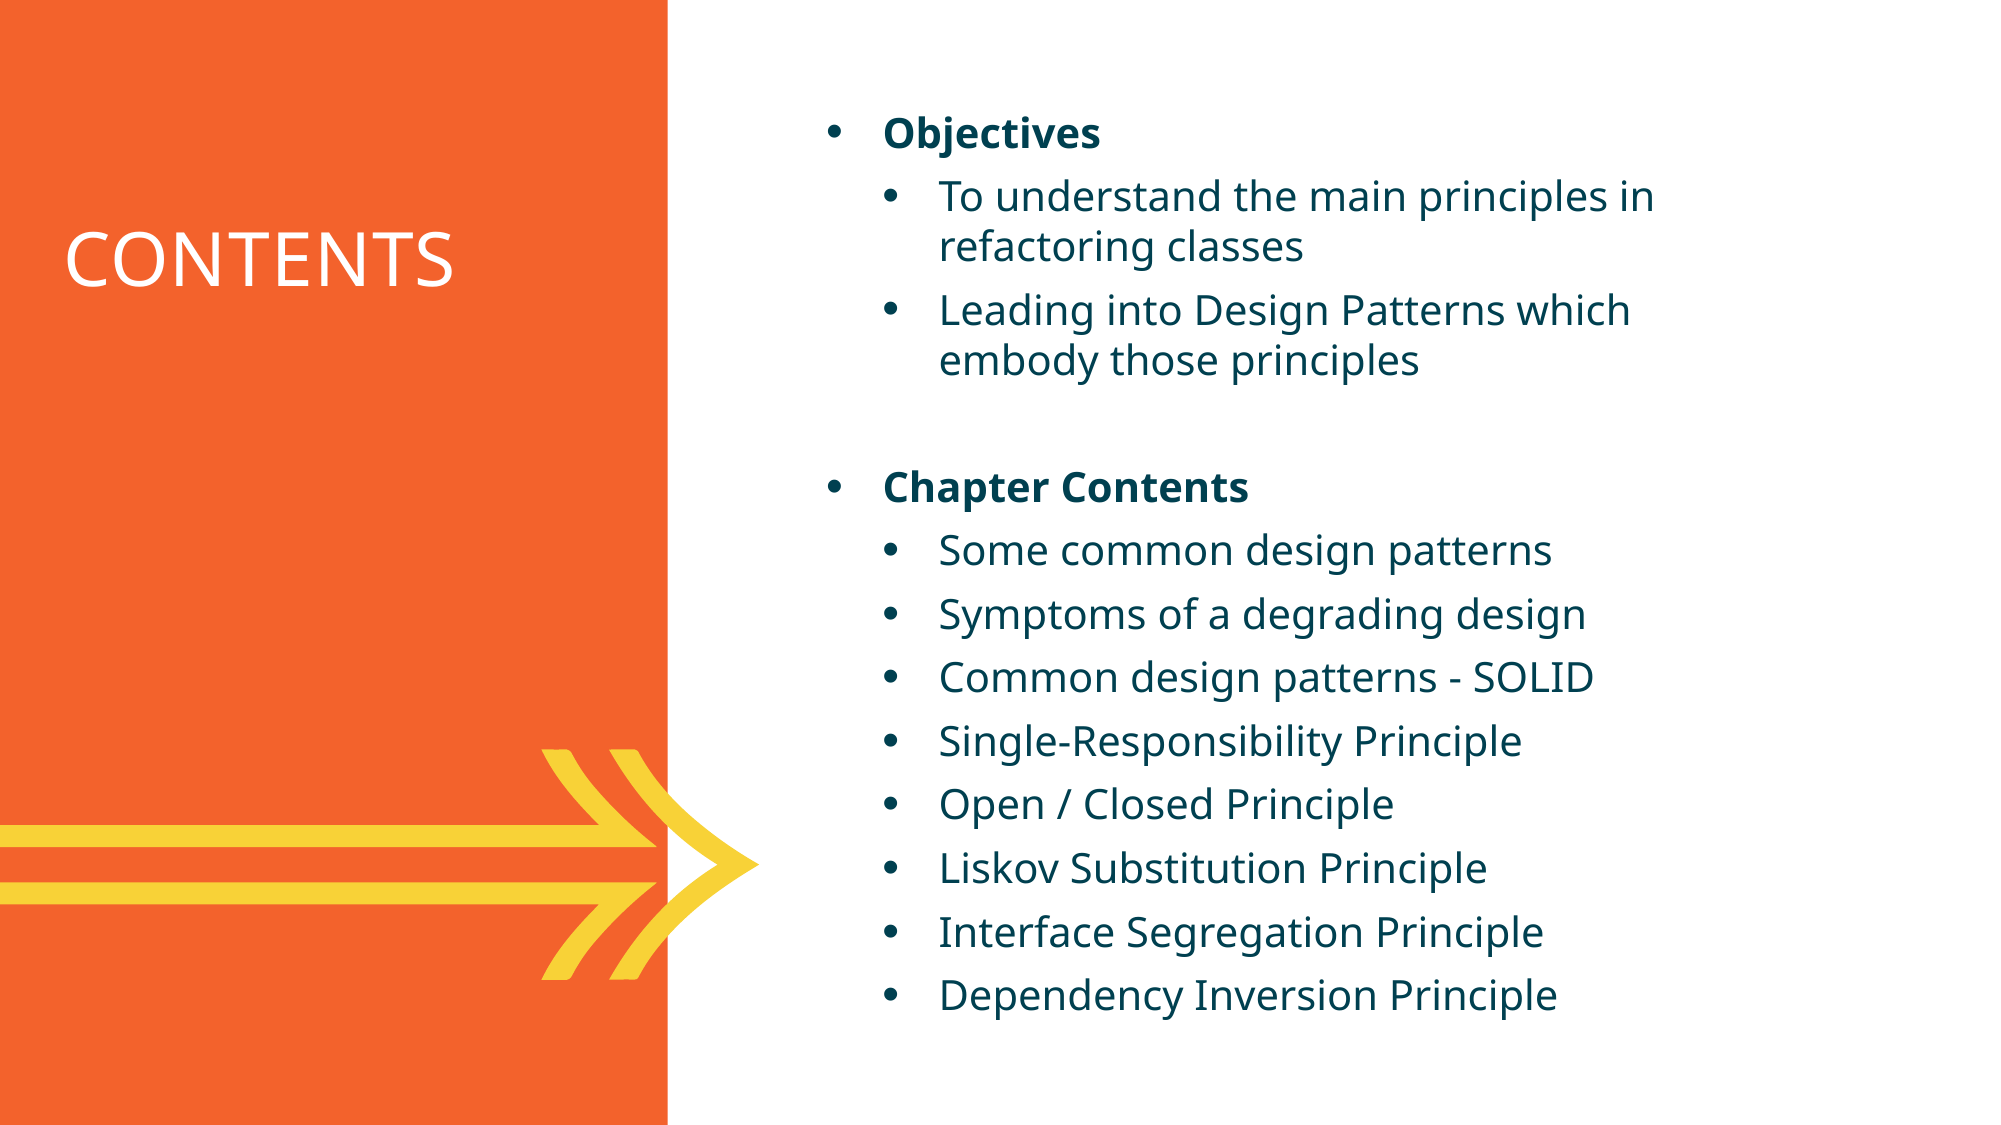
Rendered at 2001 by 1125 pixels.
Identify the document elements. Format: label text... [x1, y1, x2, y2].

list Objectives To understand the main principles in refactoring classes Leading into Design Patterns which embody those principles Chapter Contents Some common design patterns Symptoms of a degrading design Common design patterns - SOLID Single-Responsibility Principle Open / Closed Principle Liskov Substitution Principle Interface Segregation Principle Dependency Inversion Principle [826, 106, 1779, 1033]
list Contents [63, 221, 628, 673]
